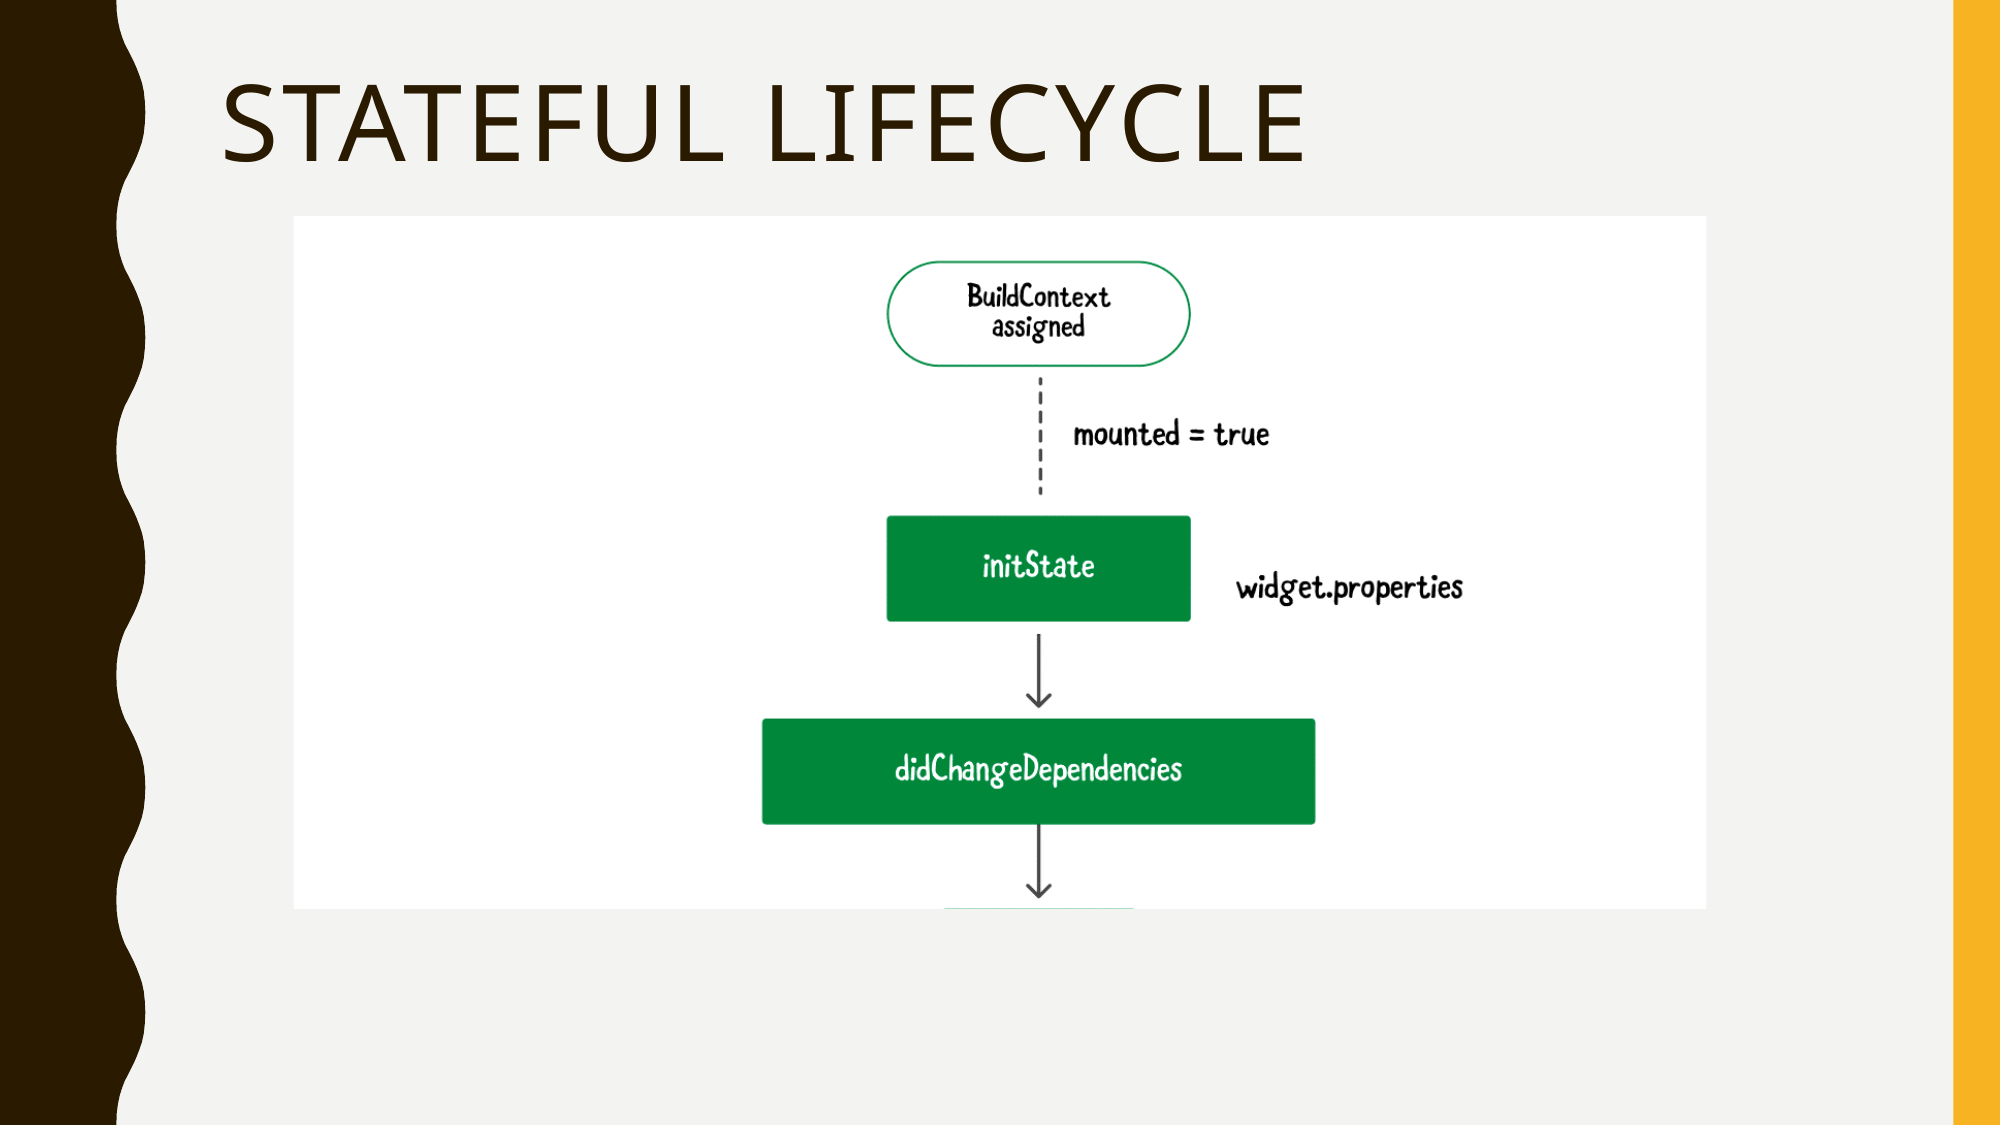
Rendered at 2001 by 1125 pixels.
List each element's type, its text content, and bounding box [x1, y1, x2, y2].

title Stateful Lifecycle [205, 62, 1875, 308]
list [293, 215, 1707, 910]
